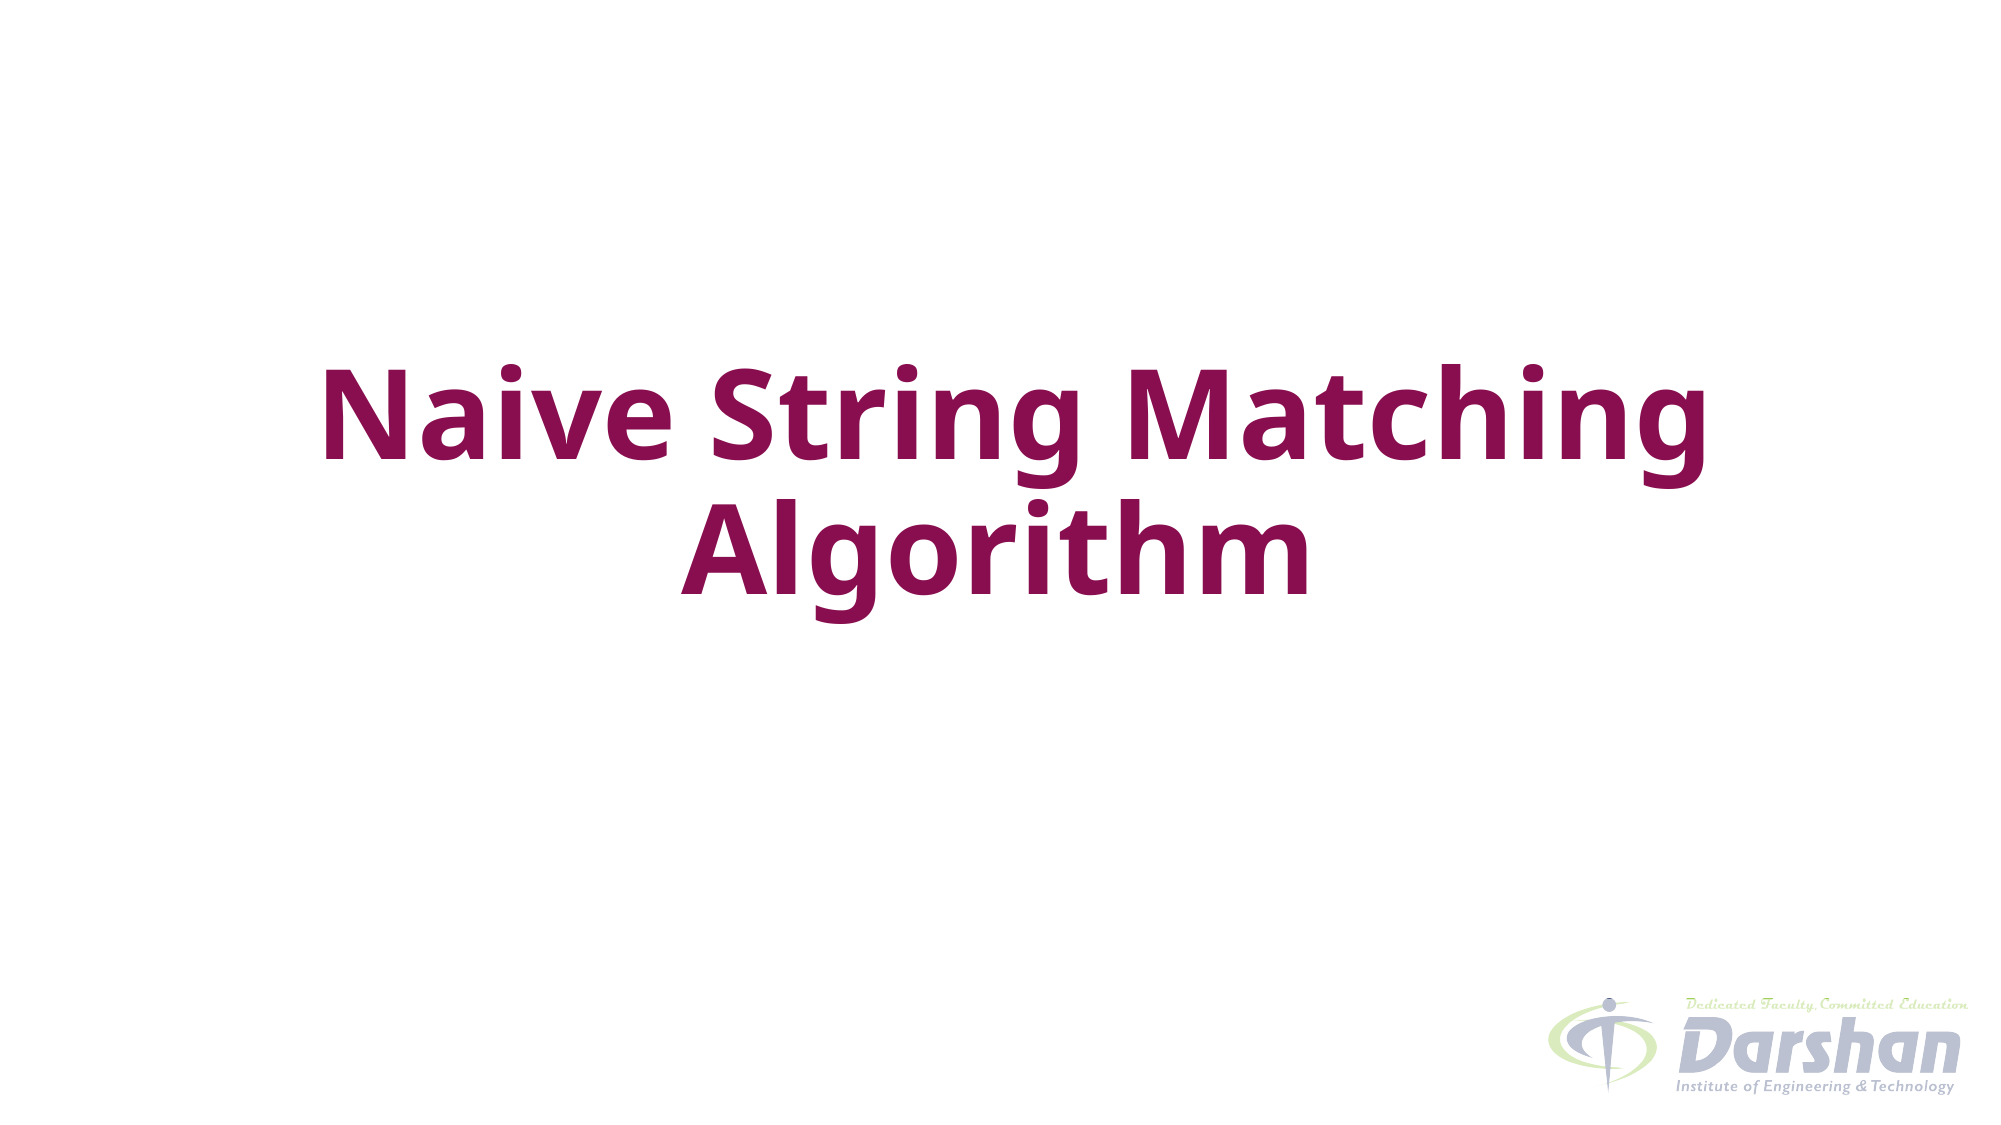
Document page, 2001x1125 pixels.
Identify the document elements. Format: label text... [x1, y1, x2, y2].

table_header a [1548, 998, 1968, 1095]
title Naive String Matching Algorithm [153, 448, 1879, 629]
